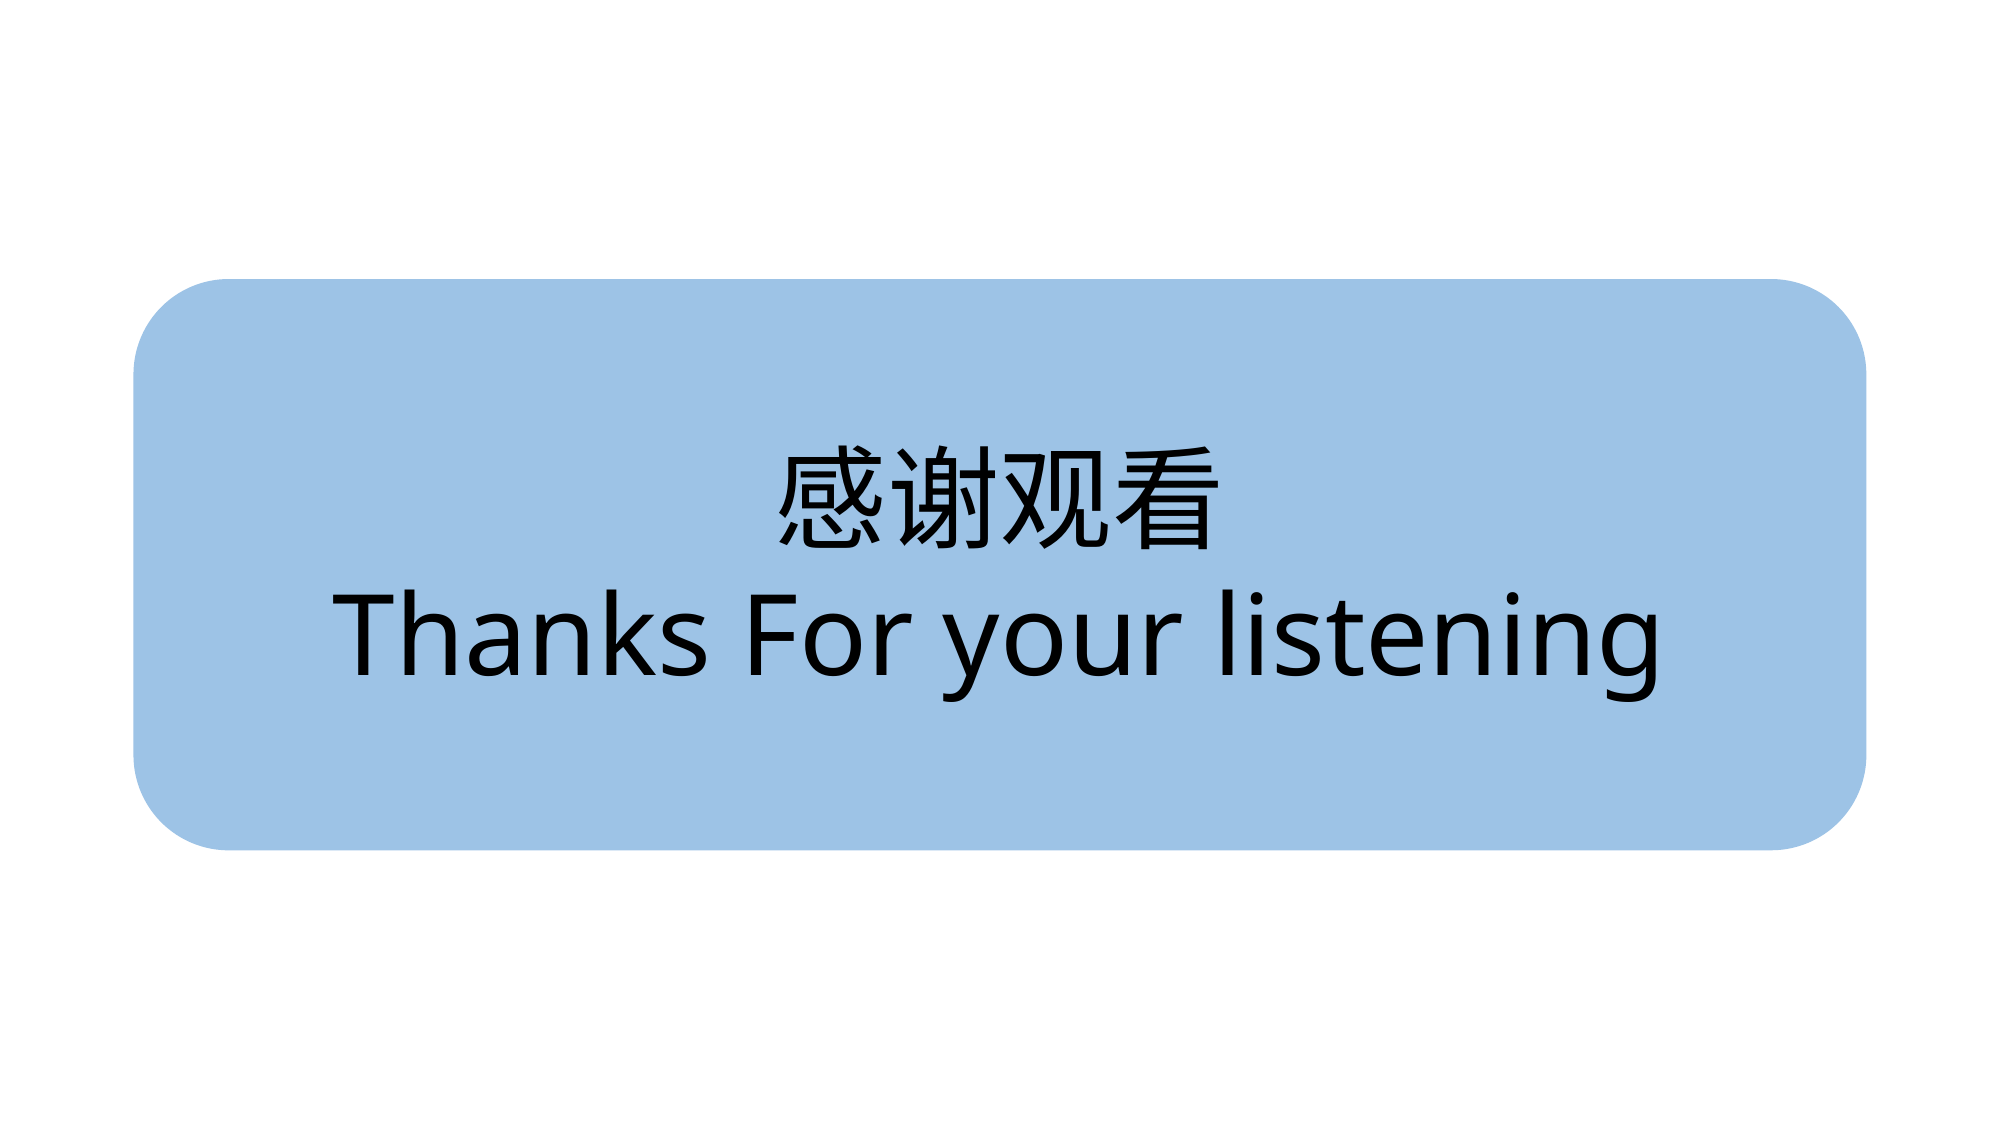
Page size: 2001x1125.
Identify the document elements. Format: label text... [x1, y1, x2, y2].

text_box [132, 706, 1868, 852]
text_box [132, 278, 1868, 420]
text_box 感谢观看 Thanks For your listening [117, 420, 1883, 706]
